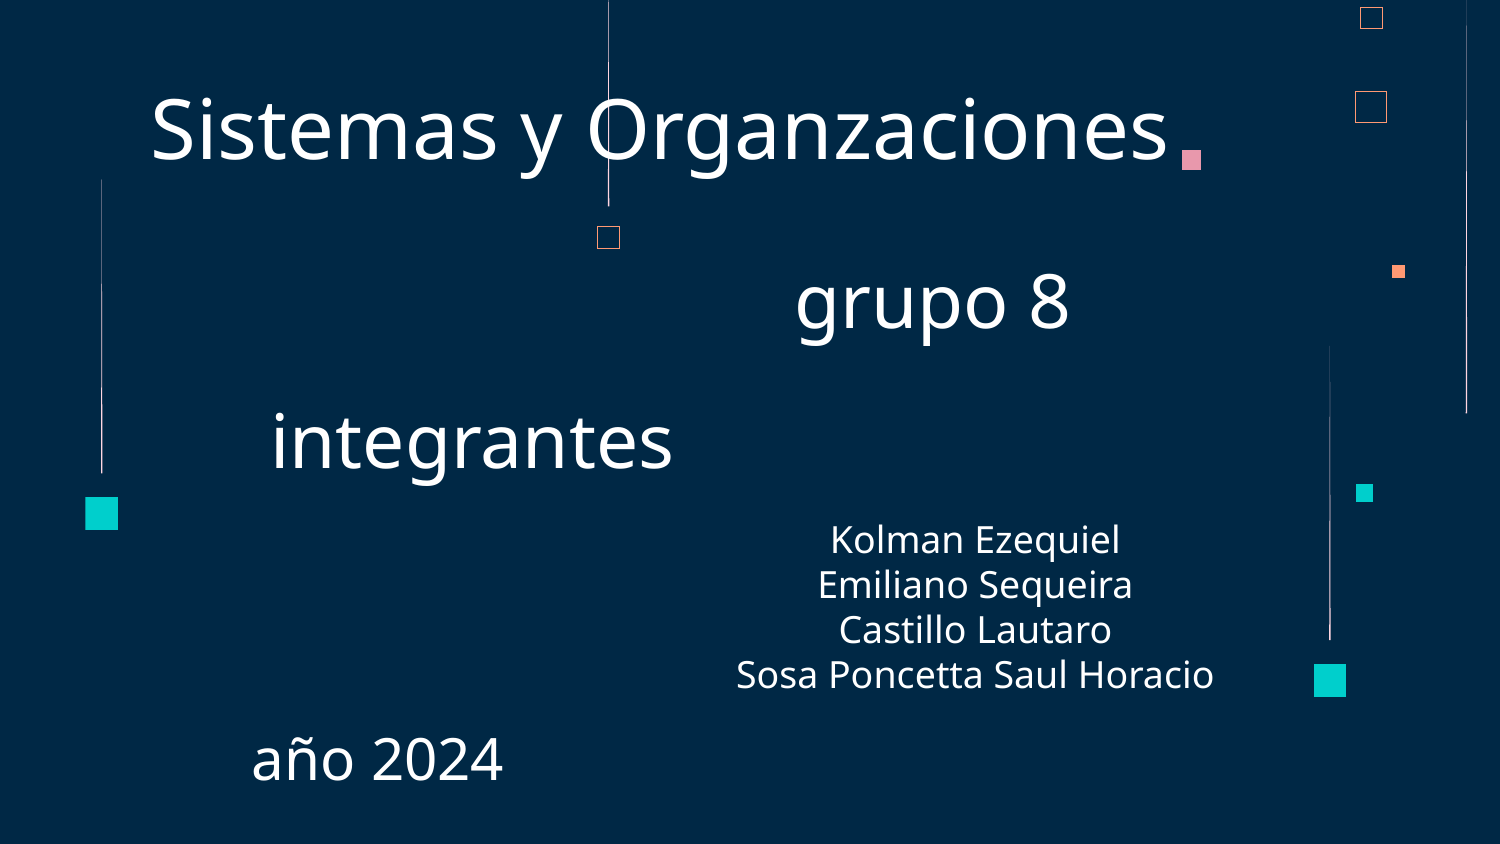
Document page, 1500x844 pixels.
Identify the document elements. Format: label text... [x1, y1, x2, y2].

text_box grupo 8 [667, 220, 1199, 359]
subtitle Kolman Ezequiel Emiliano Sequeira Castillo Lautaro Sosa Poncetta Saul Horacio [667, 501, 1266, 739]
text_box año 2024 [112, 669, 644, 808]
title Sistemas y Organzaciones [135, 79, 1400, 175]
title integrantes [206, 361, 739, 499]
